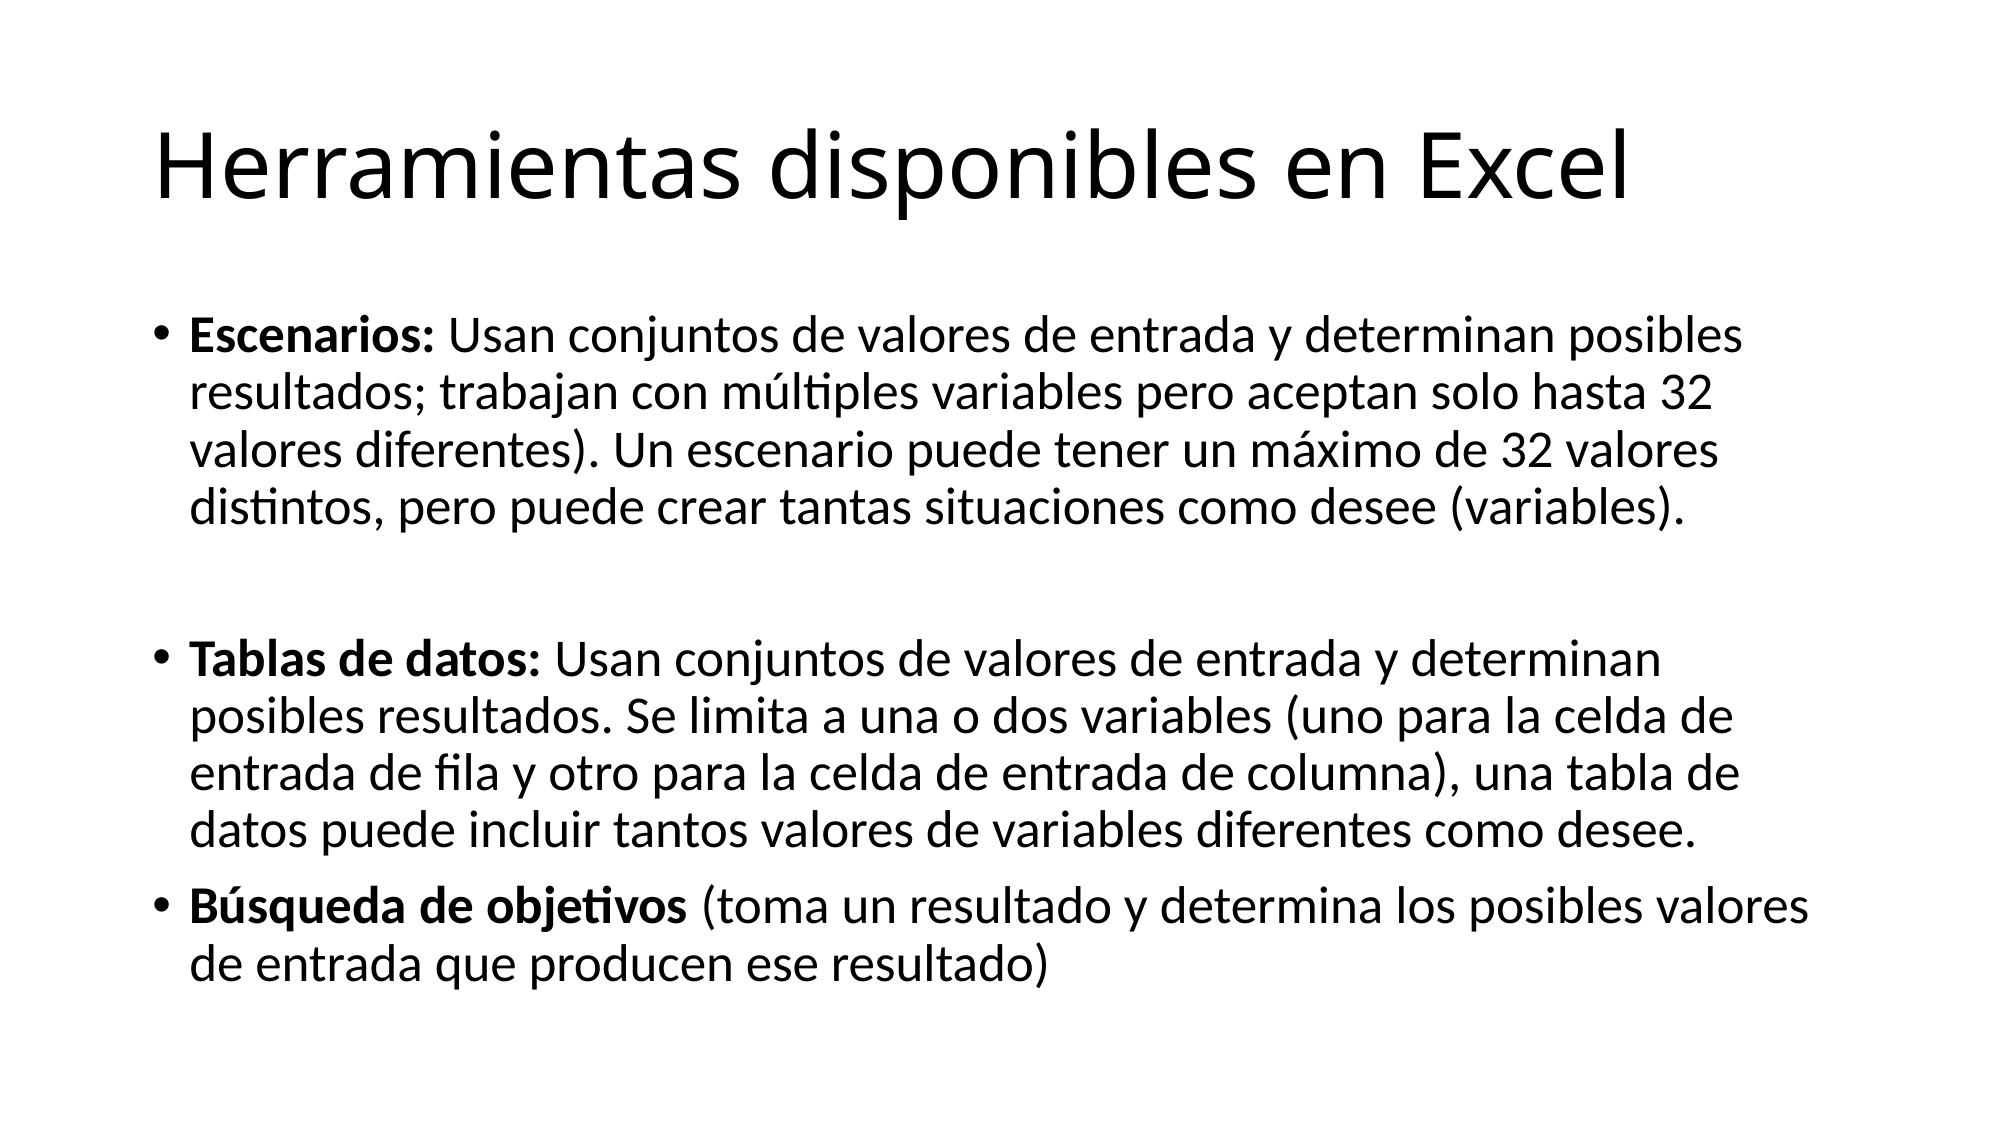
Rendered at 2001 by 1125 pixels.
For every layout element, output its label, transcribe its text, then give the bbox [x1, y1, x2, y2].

list Escenarios: Usan conjuntos de valores de entrada y determinan posibles resultados; trabajan con múltiples variables pero aceptan solo hasta 32 valores diferentes). Un escenario puede tener un máximo de 32 valores distintos, pero puede crear tantas situaciones como desee (variables). Tablas de datos: Usan conjuntos de valores de entrada y determinan posibles resultados. Se limita a una o dos variables (uno para la celda de entrada de fila y otro para la celda de entrada de columna), una tabla de datos puede incluir tantos valores de variables diferentes como desee. Búsqueda de objetivos (toma un resultado y determina los posibles valores de entrada que producen ese resultado) [137, 299, 1863, 1014]
title Herramientas disponibles en Excel [137, 59, 1863, 278]
